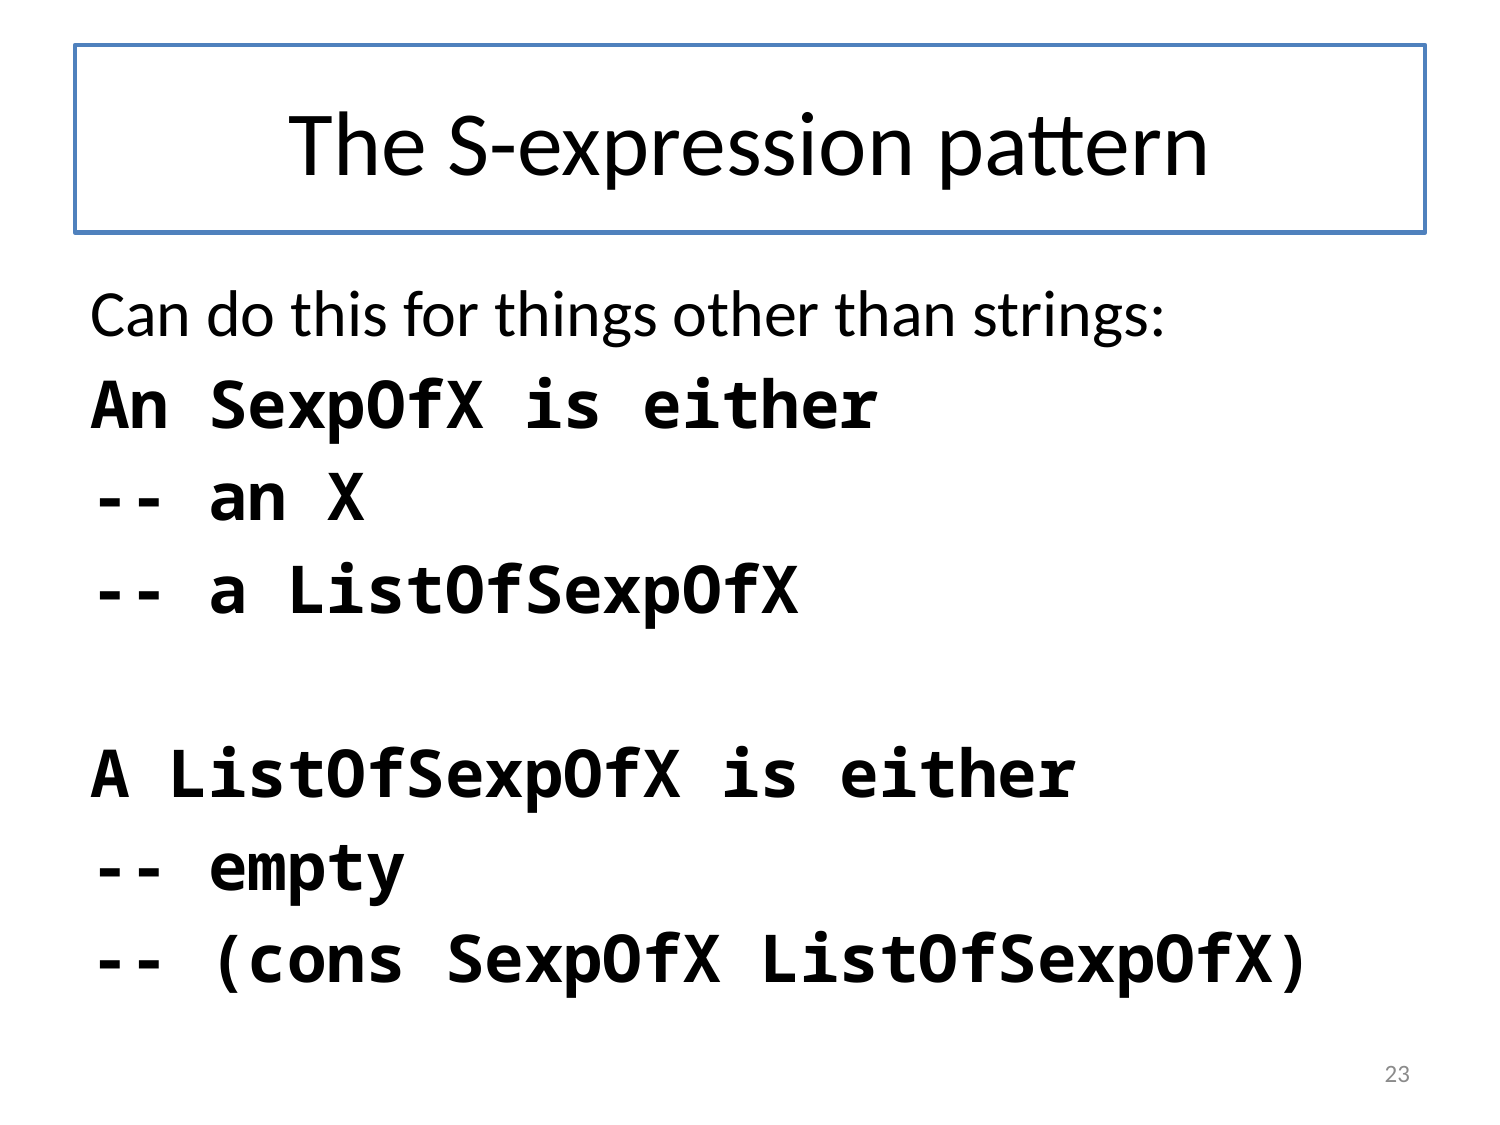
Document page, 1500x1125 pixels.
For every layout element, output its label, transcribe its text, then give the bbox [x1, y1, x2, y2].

list Can do this for things other than strings: An SexpOfX is either -- an X -- a ListOfSexpOfX A ListOfSexpOfX is either -- empty -- (cons SexpOfX ListOfSexpOfX) [75, 262, 1425, 1005]
slide_number 23 [1074, 1042, 1425, 1103]
title The S-expression pattern [73, 43, 1427, 235]
